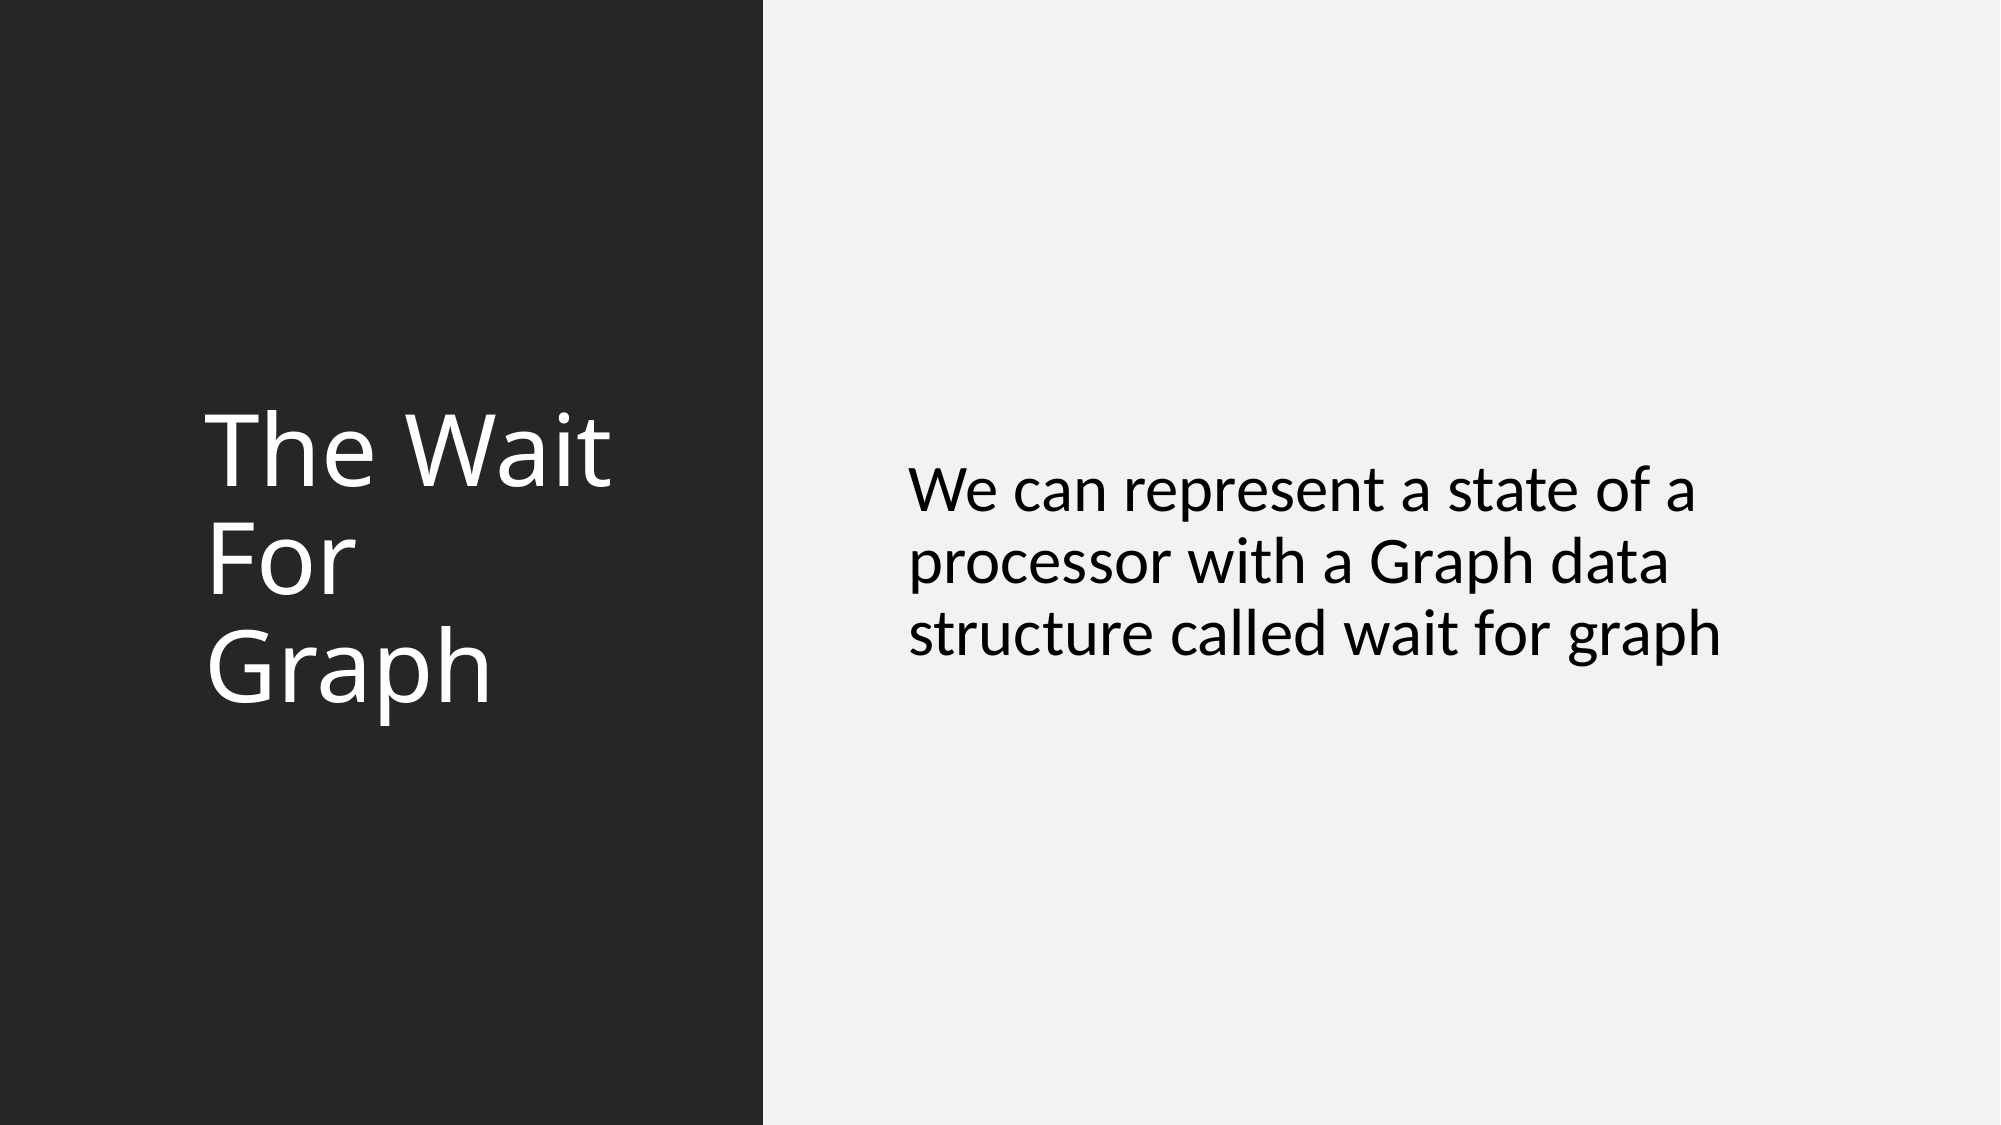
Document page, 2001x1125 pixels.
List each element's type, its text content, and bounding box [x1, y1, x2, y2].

title The Wait For Graph [189, 104, 666, 1020]
text_box [0, 0, 762, 1125]
text_box [762, 0, 2000, 1125]
list We can represent a state of a processor with a Graph data structure called wait for graph [893, 104, 1812, 1020]
